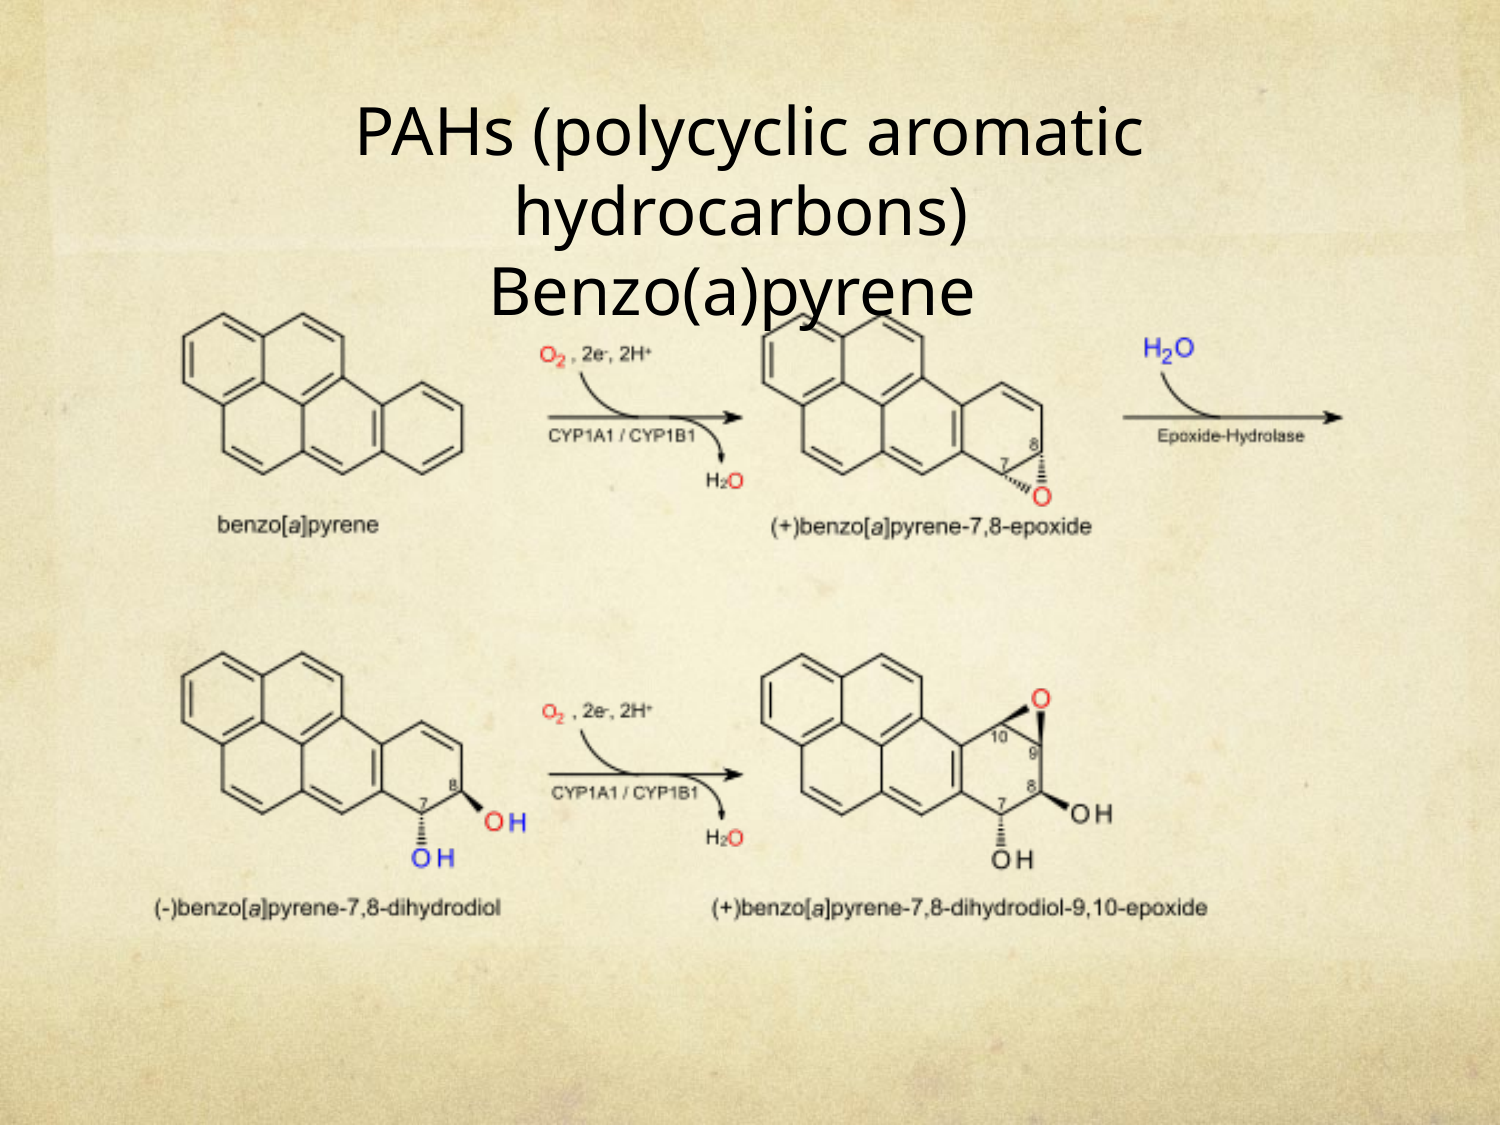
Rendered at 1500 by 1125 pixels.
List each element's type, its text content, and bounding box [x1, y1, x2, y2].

picture [0, 0, 1500, 1125]
title PAHs (polycyclic aromatic hydrocarbons) Benzo(a)pyrene [150, 82, 1350, 285]
